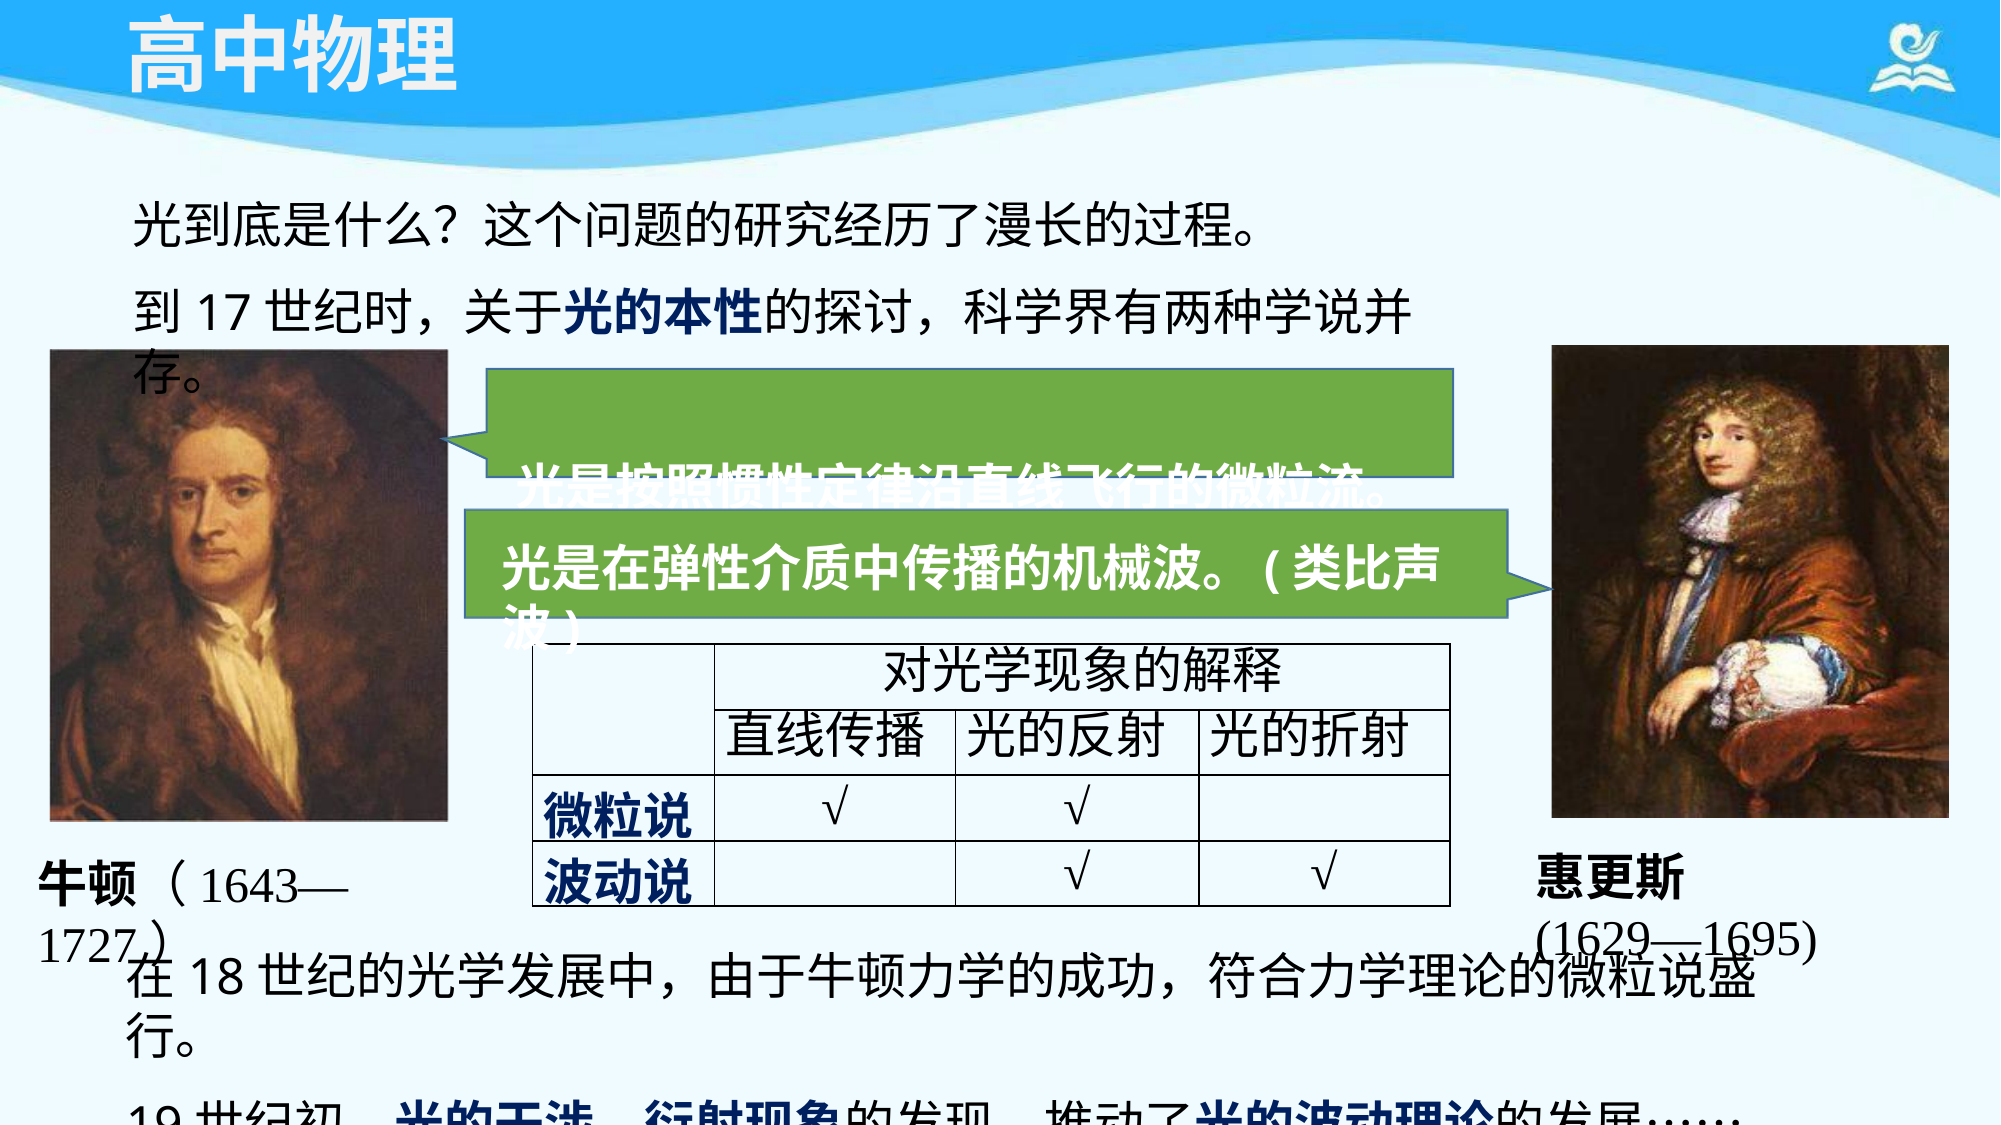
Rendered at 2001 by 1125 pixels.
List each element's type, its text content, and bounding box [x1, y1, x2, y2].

table_cell 微粒说 [533, 776, 714, 840]
table_cell √ [1200, 842, 1449, 905]
table_cell 波动说 [533, 842, 714, 905]
picture [0, 0, 2000, 1125]
text_box [49, 349, 449, 822]
text_box 光是在弹性介质中传播的机械波。(类比声波) [499, 534, 1494, 657]
text_box 牛顿（1643—1727） [35, 850, 490, 973]
text_box [1551, 345, 1949, 818]
text_box 光到底是什么？这个问题的研究经历了漫长的过程。 到17世纪时，关于光的本性的探讨，科学界有两种学说并存。 光是按照惯性定律沿直线飞行的微粒流。 [130, 163, 1494, 516]
table_cell 光的反射 [956, 711, 1198, 774]
title 高中物理 [123, 0, 461, 190]
table_cell 光的折射 [1200, 711, 1449, 774]
table_header [533, 657, 714, 774]
text_box 在18世纪的光学发展中，由于牛顿力学的成功，符合力学理论的微粒说盛行。 19世纪初，光的干涉、衍射现象的发现，推动了光的波动理论的发展…… [123, 915, 1837, 1125]
table_cell √ [956, 842, 1198, 905]
text_box 惠更斯(1629―1695) [1533, 843, 1971, 966]
table_cell [1200, 776, 1449, 840]
table_header 对光学现象的解释 [715, 657, 1449, 709]
text_box [463, 508, 1555, 619]
table_cell [715, 842, 955, 905]
table_cell 直线传播 [715, 711, 955, 774]
table_cell √ [956, 776, 1198, 840]
text_box [466, 511, 1545, 616]
table_cell √ [715, 776, 955, 840]
